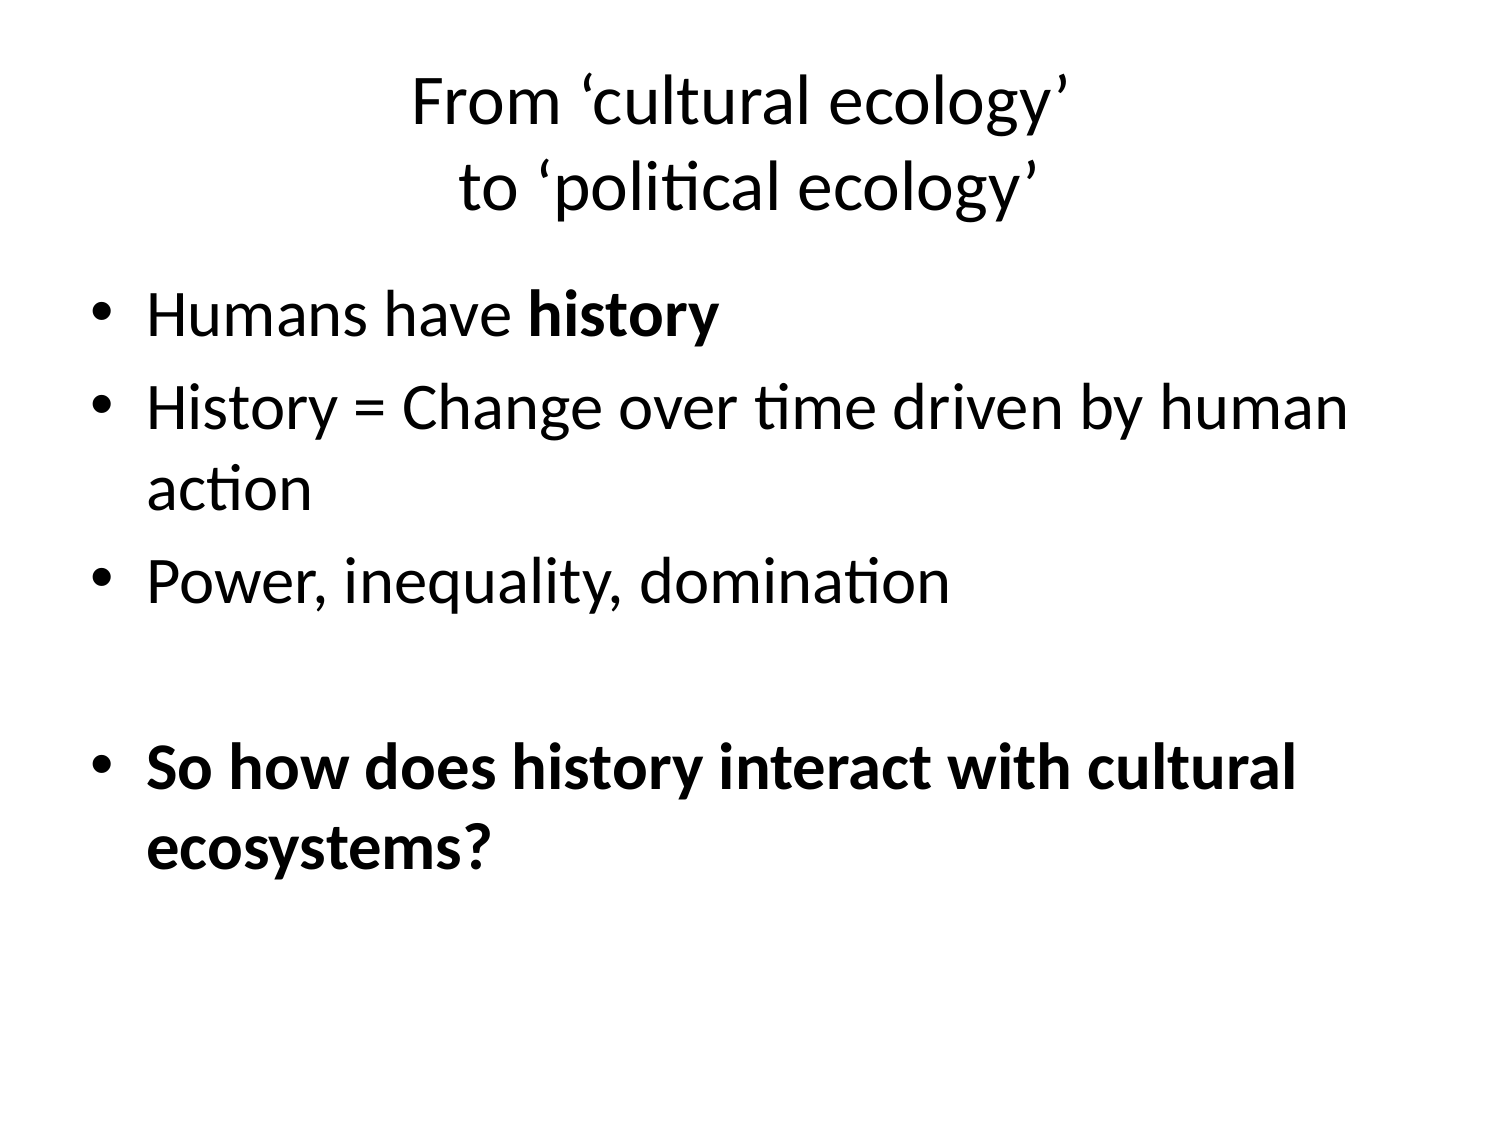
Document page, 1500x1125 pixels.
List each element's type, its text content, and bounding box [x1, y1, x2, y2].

list Humans have history History = Change over time driven by human action Power, inequality, domination So how does history interact with cultural ecosystems? [75, 262, 1425, 1005]
title From ‘cultural ecology’ to ‘political ecology’ [75, 45, 1425, 233]
